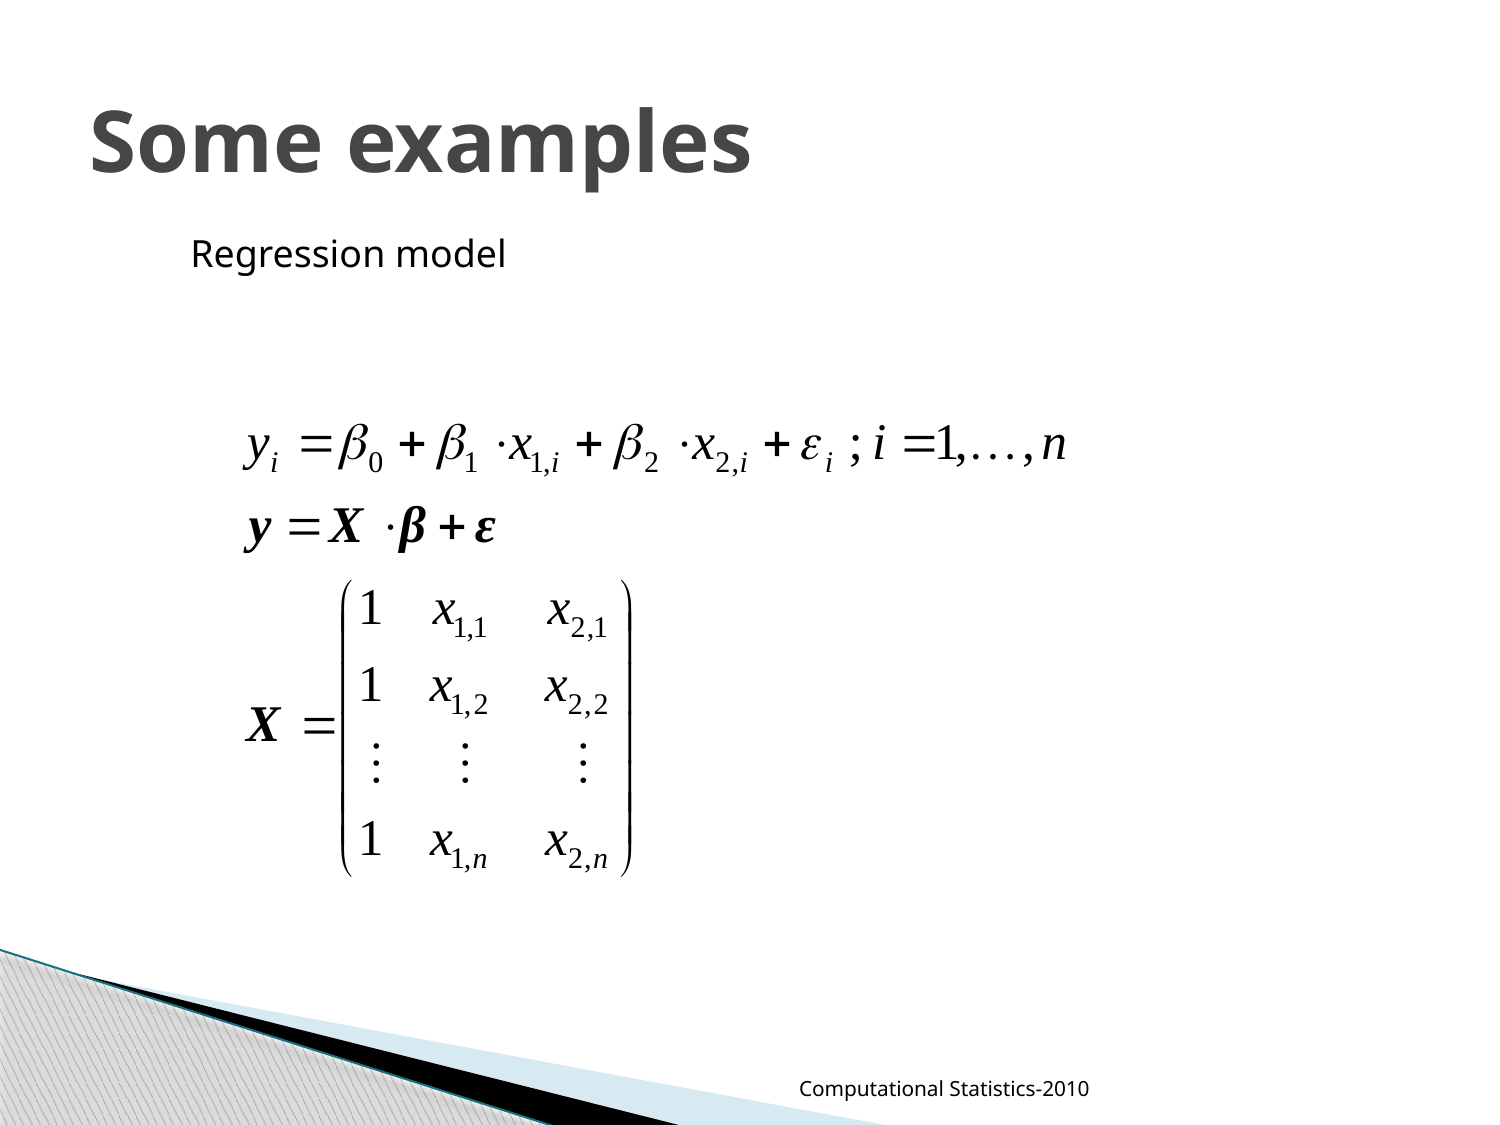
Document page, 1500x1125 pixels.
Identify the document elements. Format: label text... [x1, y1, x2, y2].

title Some examples [75, 45, 1425, 233]
footer Computational Statistics-2010 [718, 1051, 1105, 1112]
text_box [234, 409, 1079, 890]
text_box Regression model [175, 222, 1078, 283]
